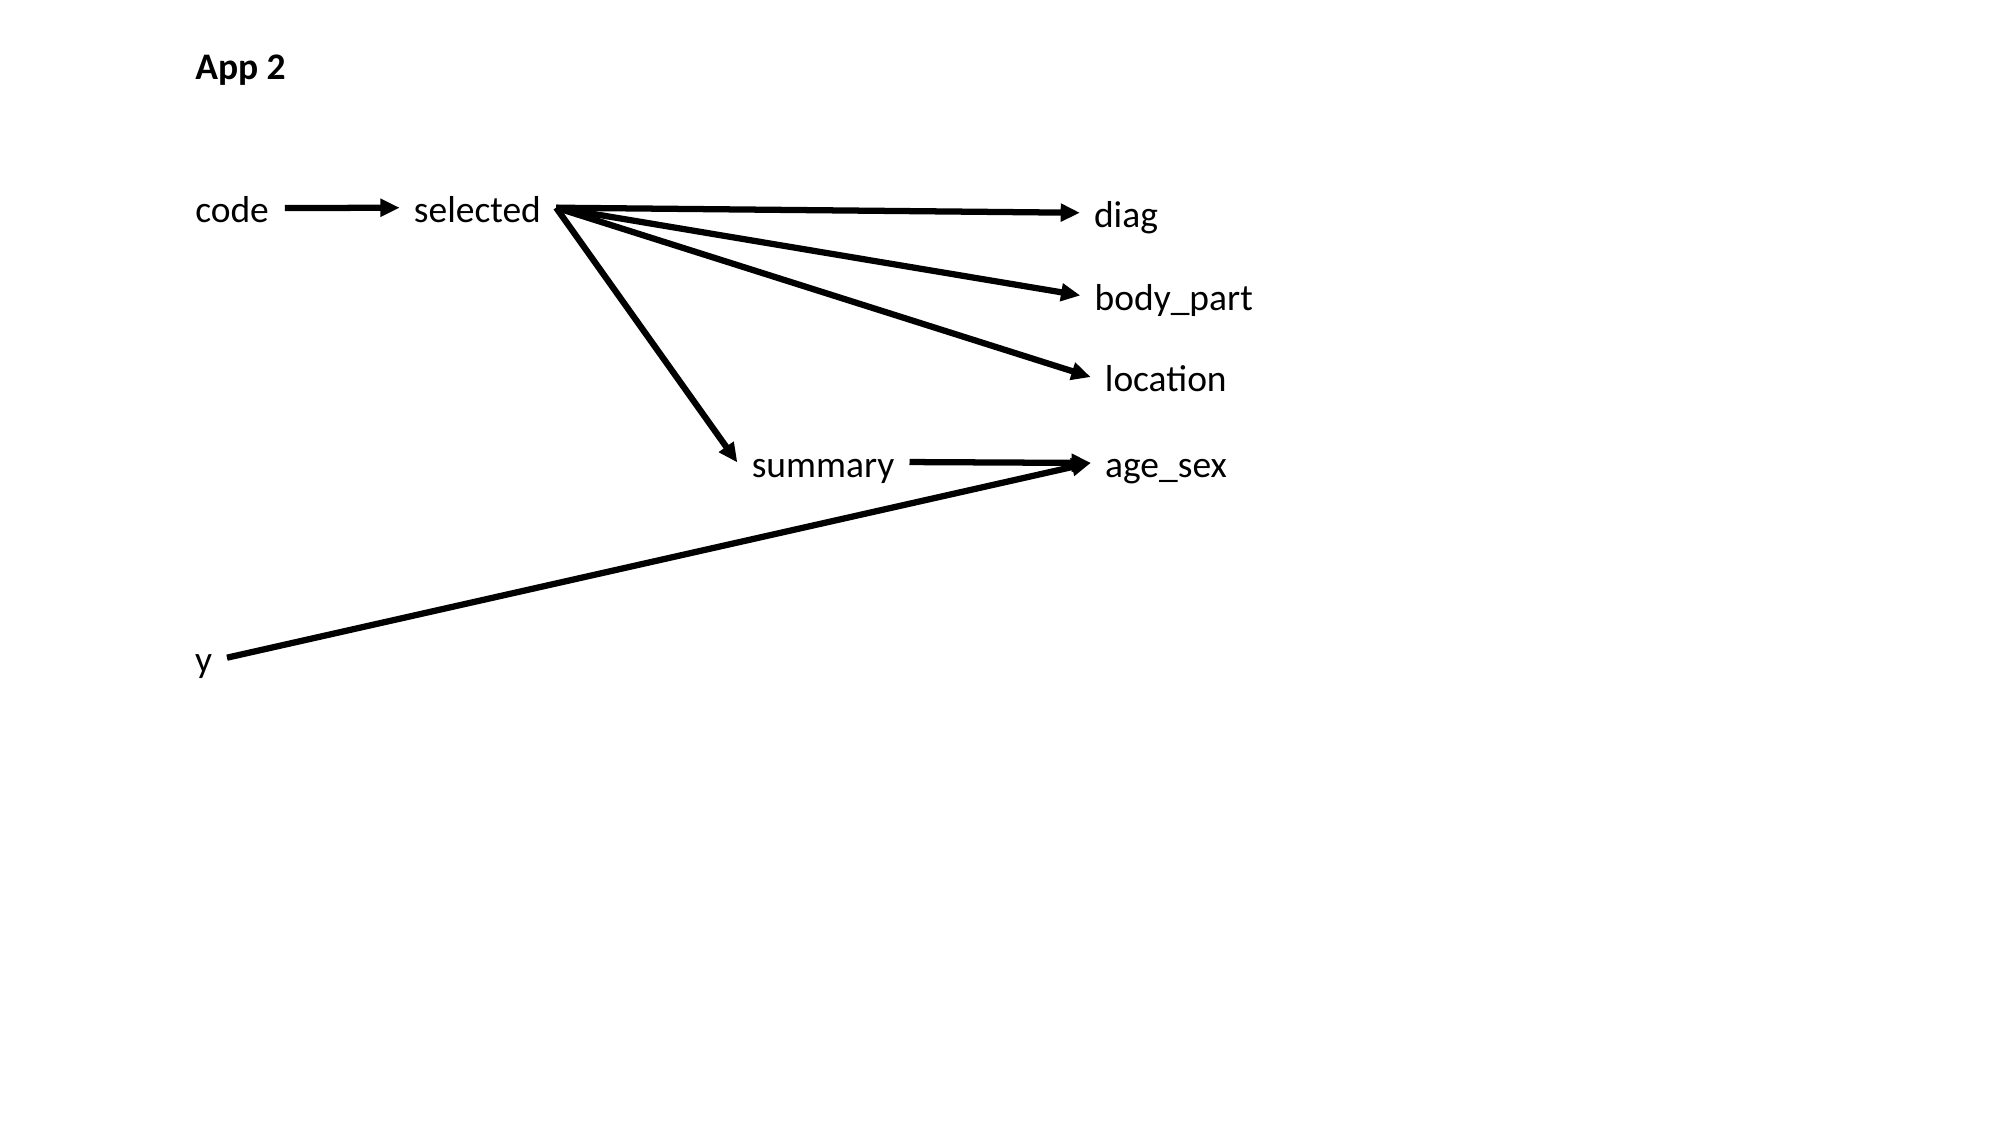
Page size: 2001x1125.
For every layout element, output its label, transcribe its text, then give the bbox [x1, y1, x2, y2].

text_box summary [737, 432, 910, 463]
text_box body_part [1090, 265, 1268, 326]
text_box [556, 208, 1079, 214]
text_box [556, 208, 1090, 378]
text_box age_sex [1090, 433, 1242, 493]
text_box App 2 [180, 34, 301, 95]
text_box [227, 463, 1090, 659]
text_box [557, 378, 737, 463]
text_box code [180, 177, 285, 238]
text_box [556, 214, 1079, 296]
text_box selected [399, 177, 557, 238]
text_box location [1090, 347, 1242, 407]
text_box diag [1079, 182, 1174, 243]
text_box y [180, 627, 227, 688]
